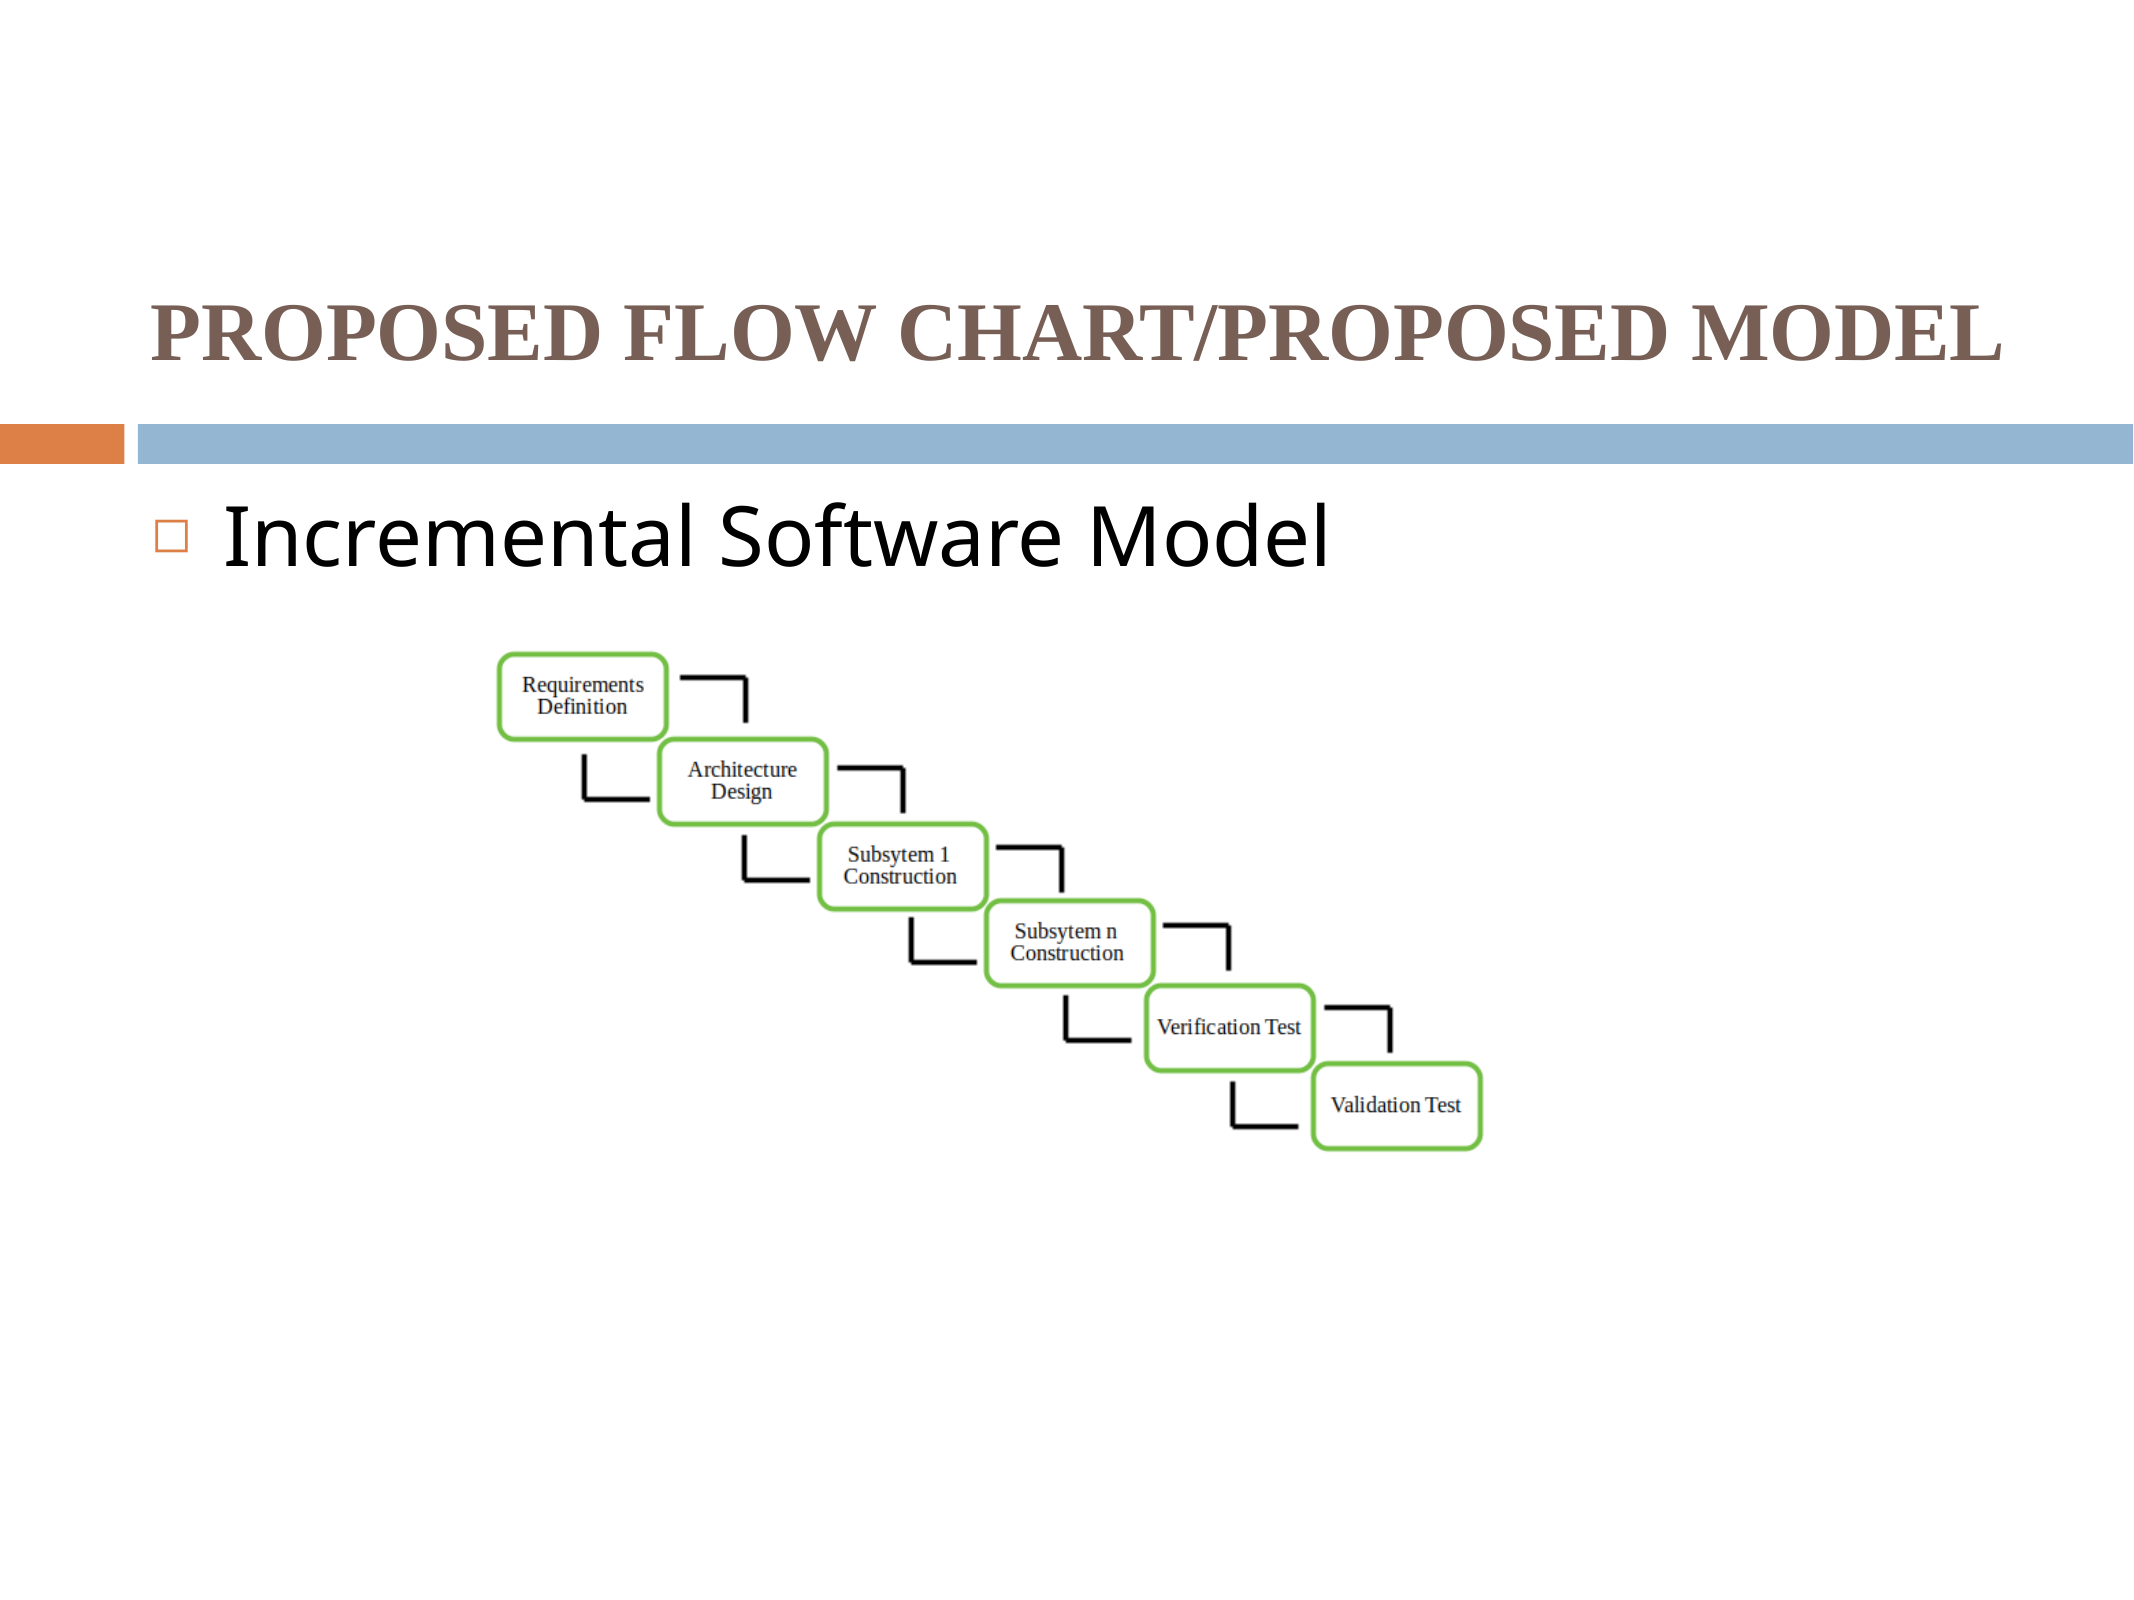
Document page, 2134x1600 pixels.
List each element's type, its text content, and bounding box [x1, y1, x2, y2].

title PROPOSED FLOW CHART/PROPOSED MODEL [142, 239, 2046, 414]
picture [488, 636, 1499, 1337]
list Incremental Software Model [142, 474, 2046, 1262]
